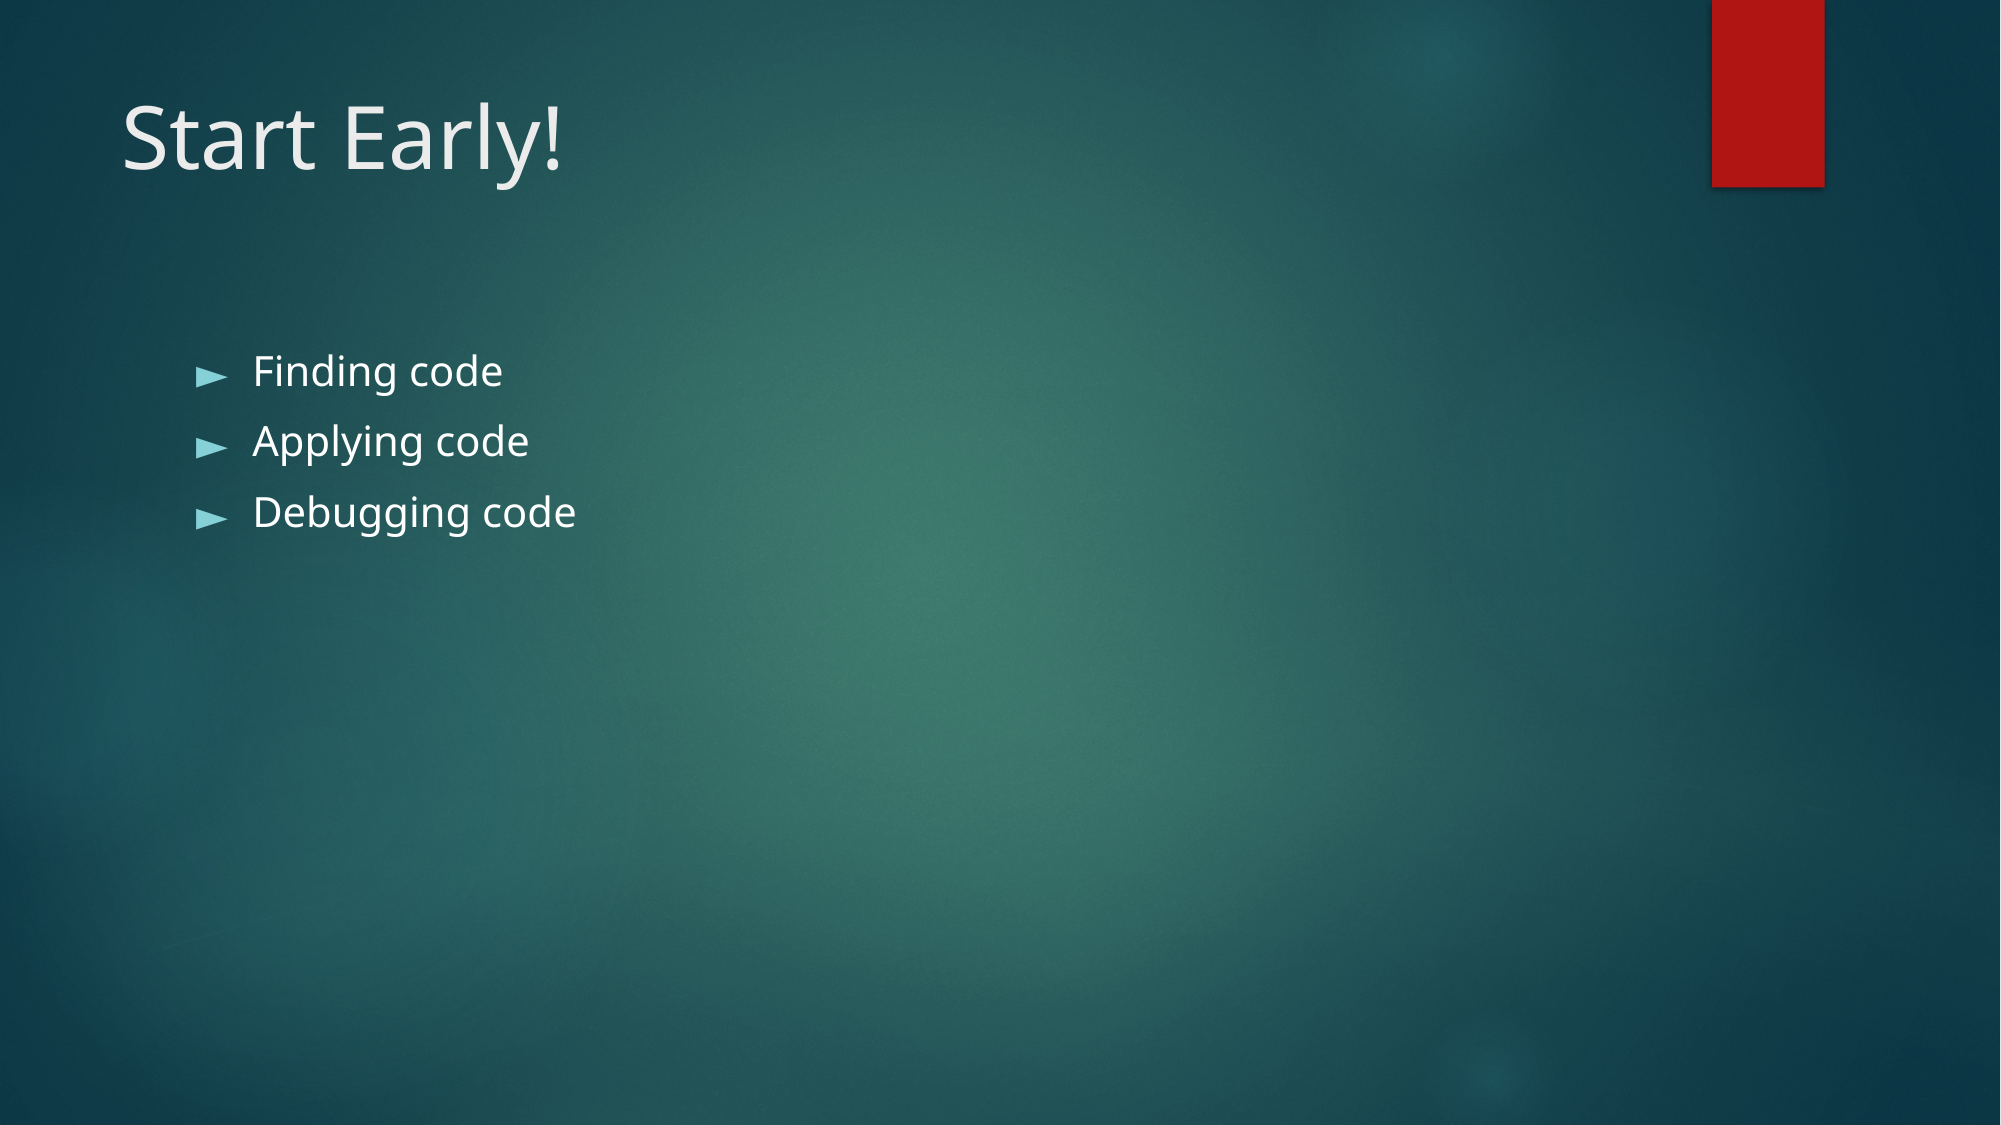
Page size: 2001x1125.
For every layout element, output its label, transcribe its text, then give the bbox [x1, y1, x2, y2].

list Finding code Applying code Debugging code [181, 336, 1649, 1025]
title Start Early! [106, 74, 1649, 304]
picture [0, 0, 2001, 1125]
